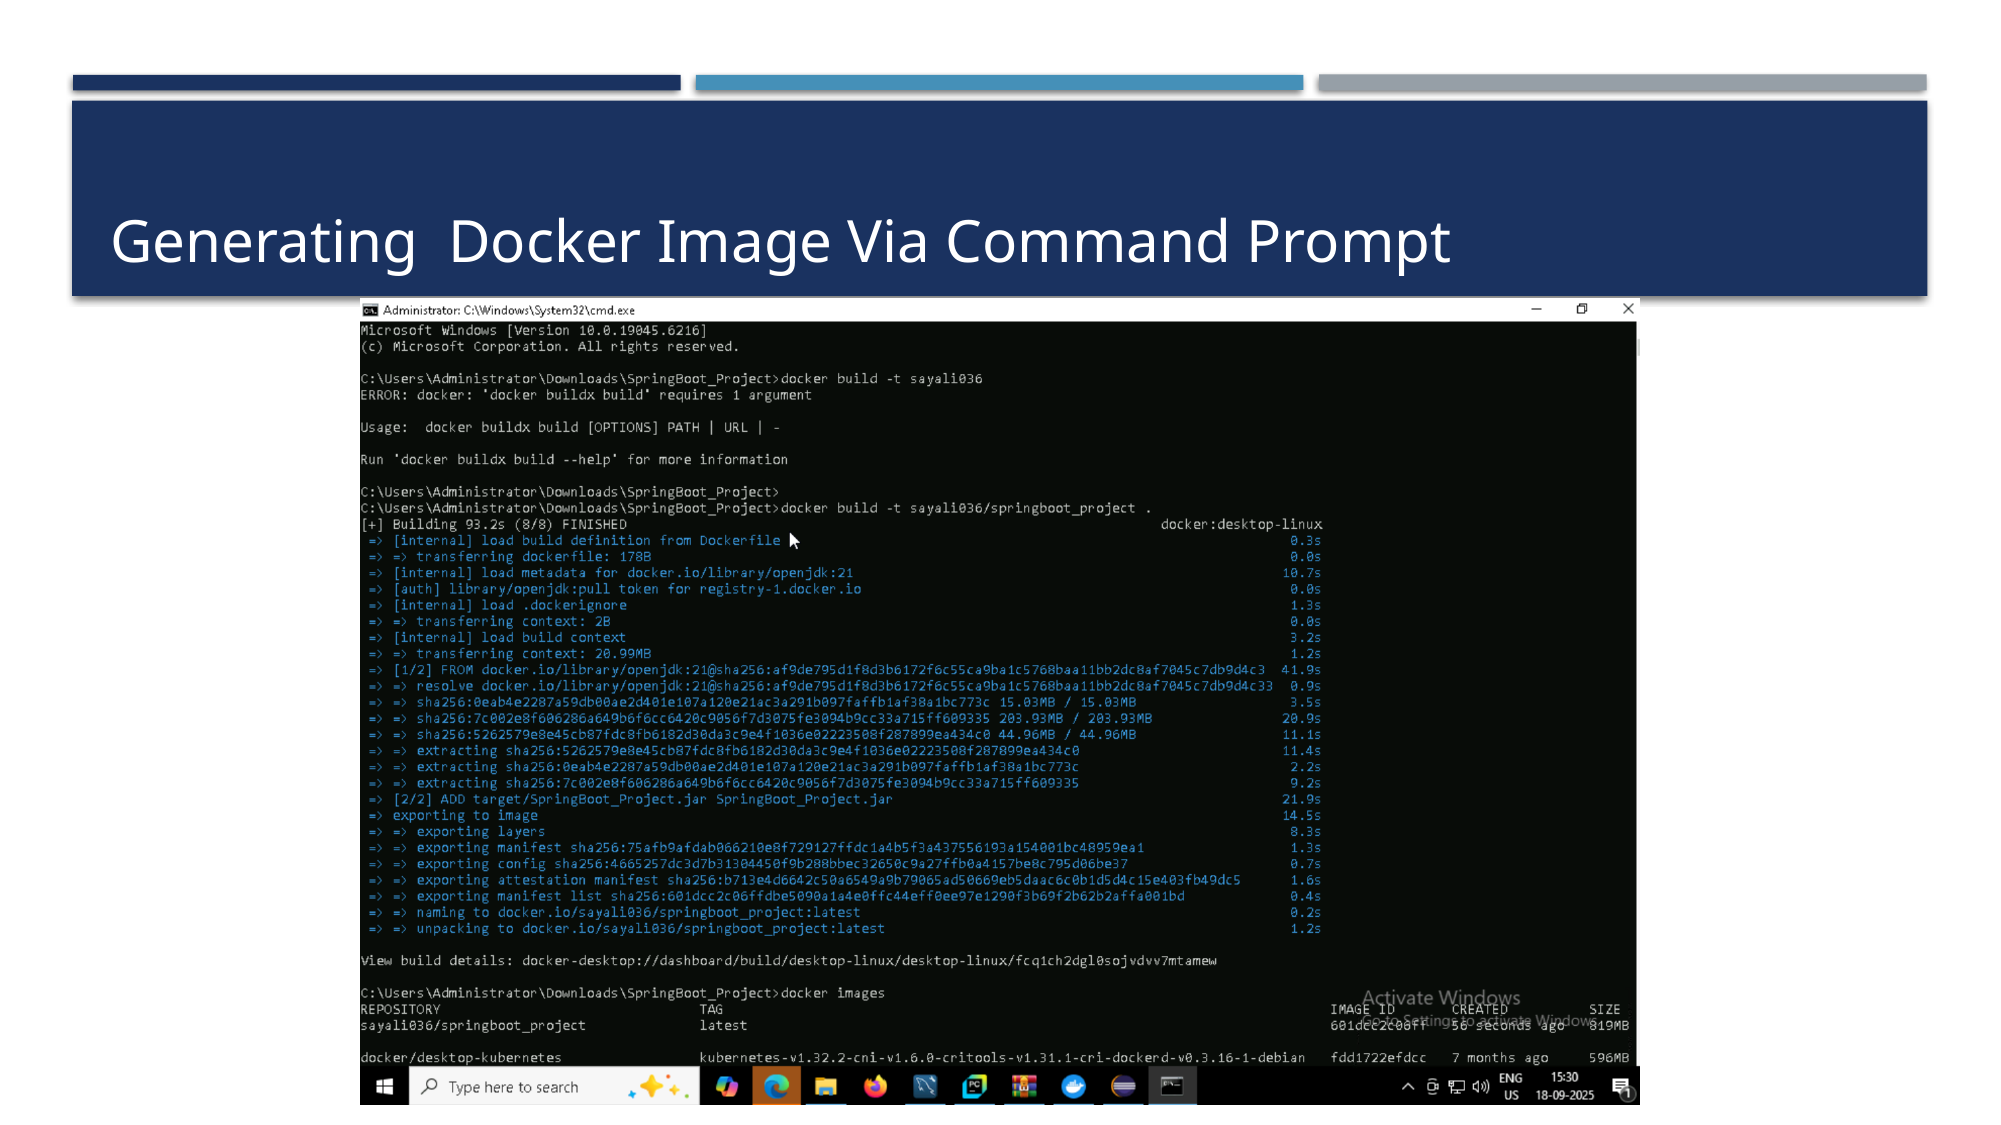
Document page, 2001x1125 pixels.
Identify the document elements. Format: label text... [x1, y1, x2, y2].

title Generating Docker Image Via Command Prompt [95, 115, 1905, 282]
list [360, 297, 1640, 1105]
